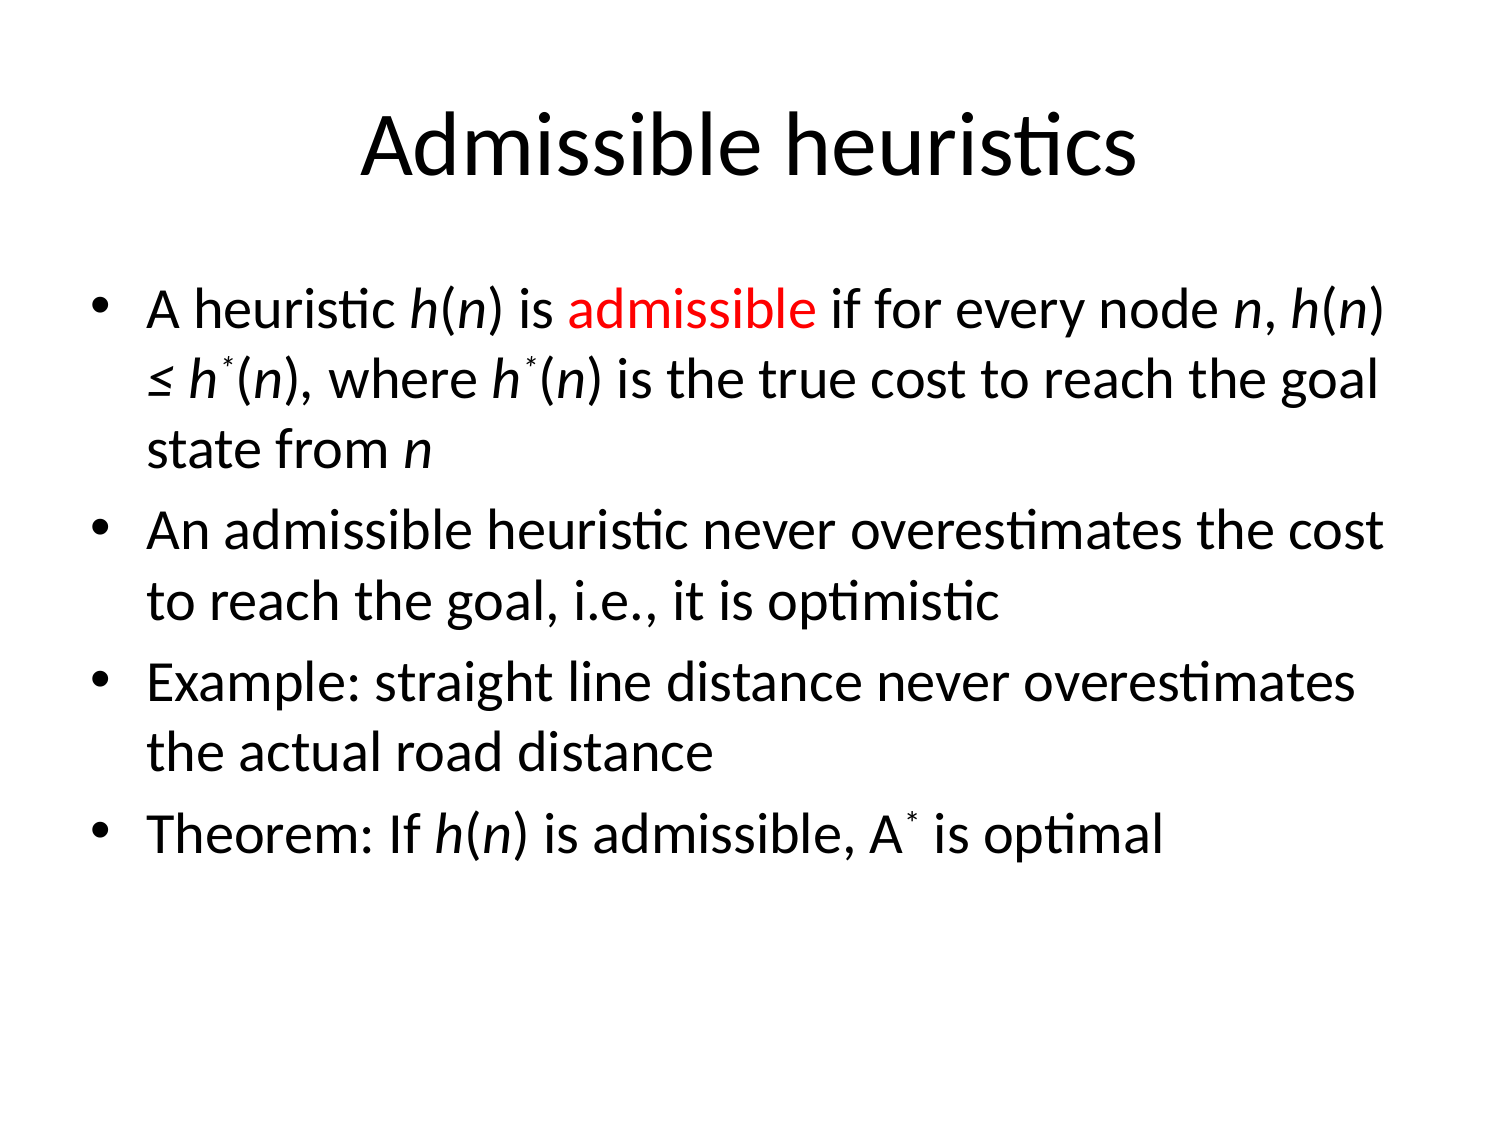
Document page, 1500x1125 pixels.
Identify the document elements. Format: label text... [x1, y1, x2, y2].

title Admissible heuristics [75, 45, 1425, 233]
list A heuristic h(n) is admissible if for every node n, h(n) ≤ h*(n), where h*(n) is the true cost to reach the goal state from n An admissible heuristic never overestimates the cost to reach the goal, i.e., it is optimistic Example: straight line distance never overestimates the actual road distance Theorem: If h(n) is admissible, A* is optimal [75, 262, 1425, 1005]
